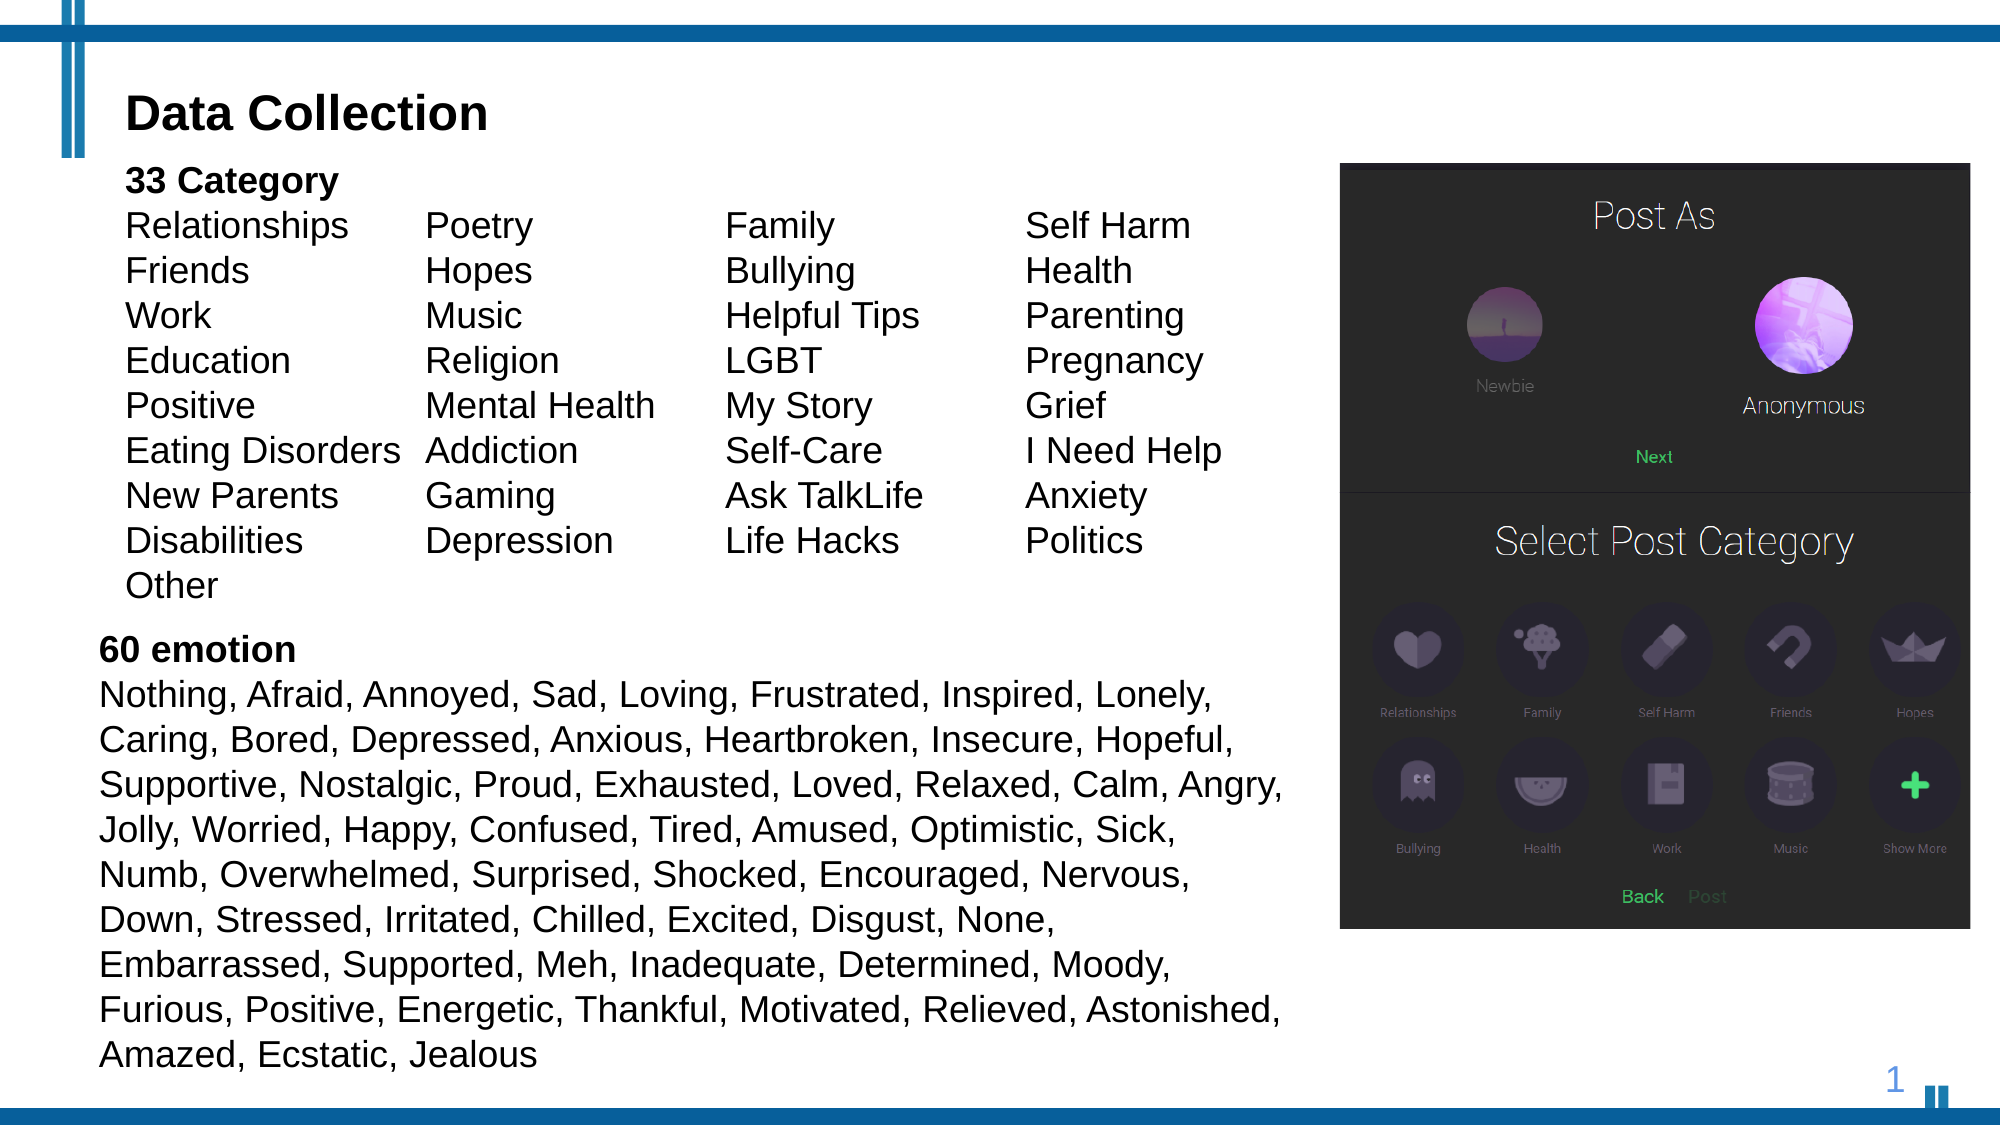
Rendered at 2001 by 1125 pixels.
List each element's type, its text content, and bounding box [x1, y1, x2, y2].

text_box [0, 1107, 2000, 1125]
picture [1339, 163, 1971, 929]
text_box Data Collection [110, 73, 1971, 148]
text_box 1 [1870, 1047, 1921, 1108]
text_box 60 emotion Nothing, Afraid, Annoyed, Sad, Loving, Frustrated, Inspired, Lonely, Caring, Bored, Depressed, Anxious, Heartbroken, Insecure, Hopeful, Supportive, Nostalgic, Proud, Exhausted, Loved, Relaxed, Calm, Angry, Jolly, Worried, Happy, Confused, Tired, Amused, Optimistic, Sick, Numb, Overwhelmed, Surprised, Shocked, Encouraged, Nervous, Down, Stressed, Irritated, Chilled, Excited, Disgust, None, Embarrassed, Supported, Meh, Inadequate, Determined, Moody, Furious, Positive, Energetic, Thankful, Motivated, Relieved, Astonished, Amazed, Ecstatic, Jealous [84, 618, 1311, 1083]
text_box [0, 24, 2000, 43]
text_box 33 Category Relationships Poetry Family Self Harm Friends Hopes Bullying Health Work Music Helpful Tips Parenting Education Religion LGBT Pregnancy Positive Mental Health My Story Grief Eating Disorders Addiction Self-Care I Need Help New Parents Gaming Ask TalkLife Anxiety Disabilities Depression Life Hacks Politics Other [110, 148, 1262, 614]
